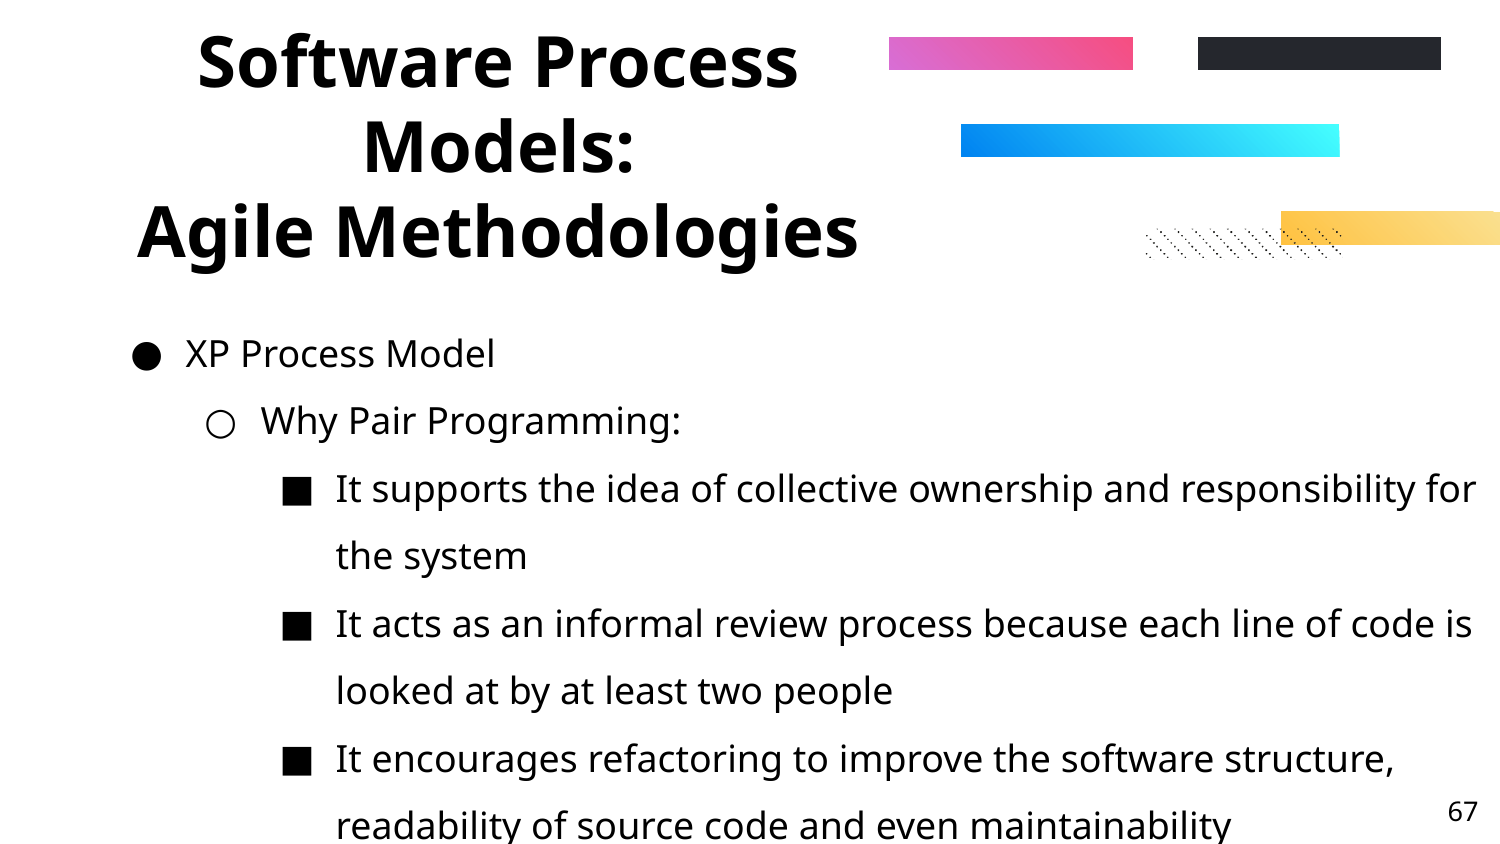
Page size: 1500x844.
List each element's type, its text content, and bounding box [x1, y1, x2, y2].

slide_number ‹#› [1403, 779, 1494, 844]
subtitle XP Process Model Why Pair Programming: It supports the idea of collective ownership and responsibility for the system It acts as an informal review process because each line of code is looked at by at least two people It encourages refactoring to improve the software structure, readability of source code and even maintainability [95, 292, 1500, 789]
title Software Process Models: Agile Methodologies [39, 37, 959, 251]
picture [1144, 228, 1343, 260]
